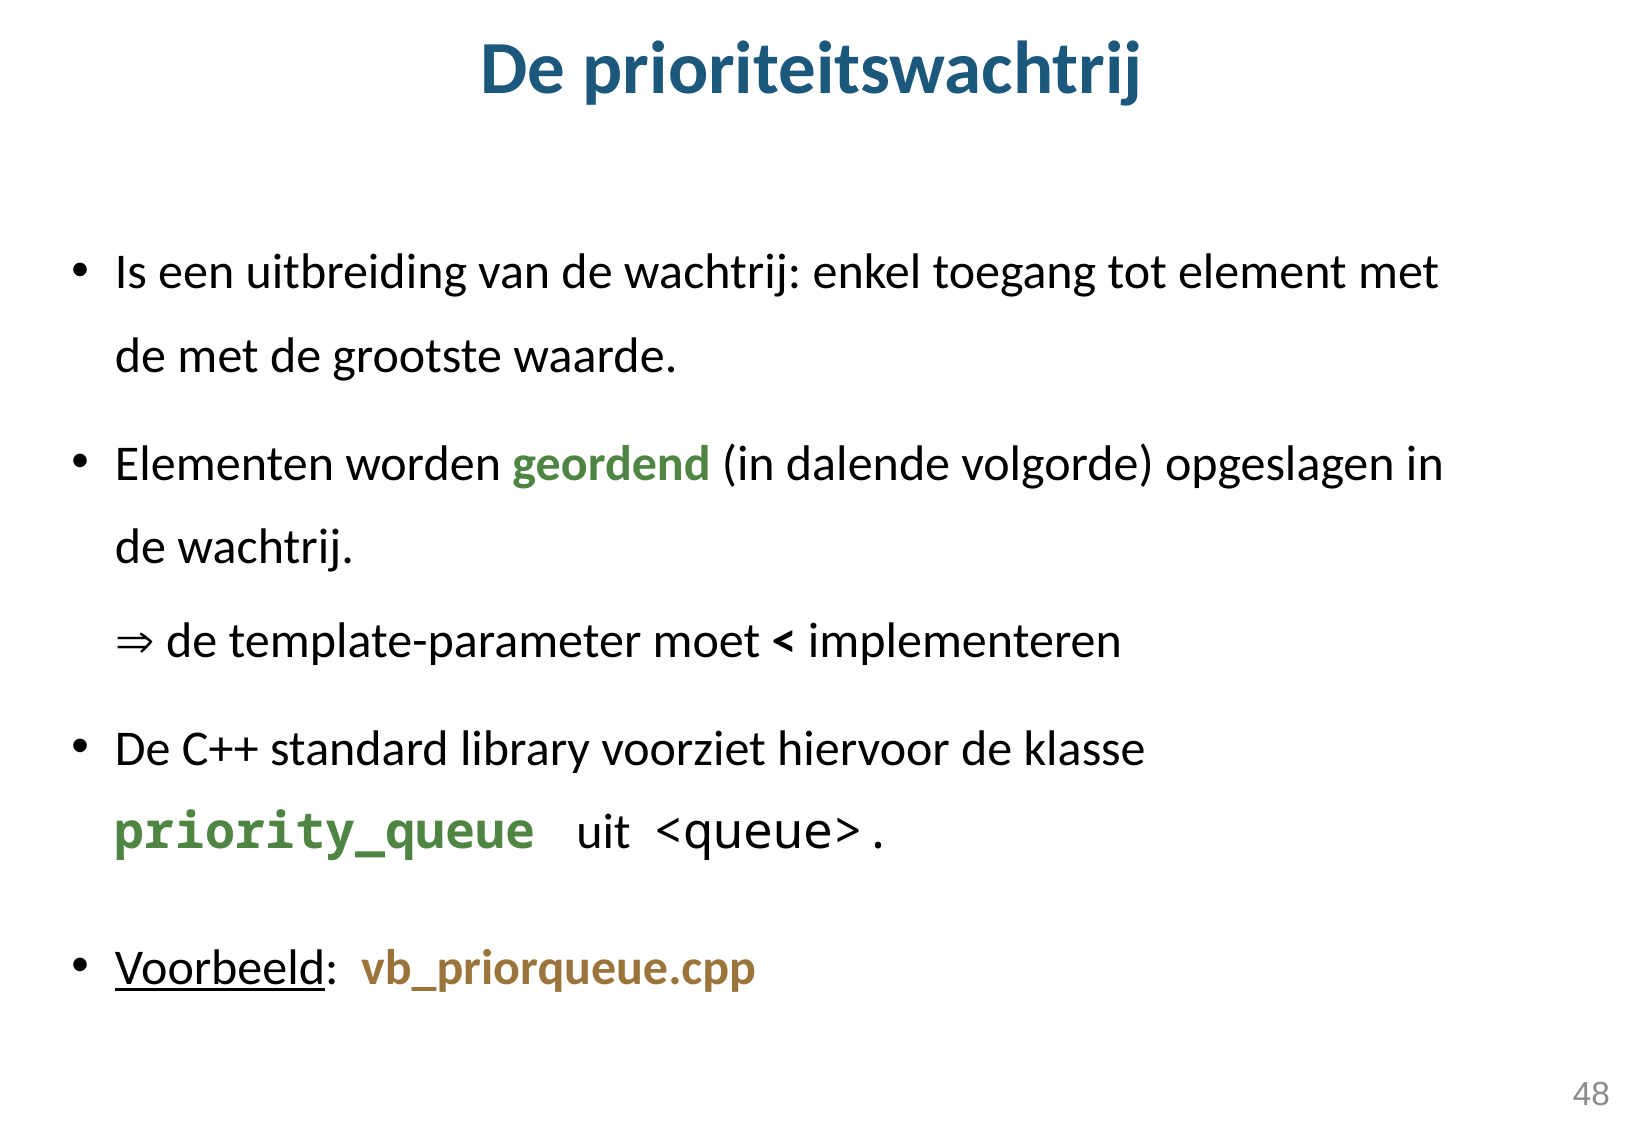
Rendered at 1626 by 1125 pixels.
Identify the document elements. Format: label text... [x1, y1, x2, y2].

list Is een uitbreiding van de wachtrij: enkel toegang tot element met de met de grootste waarde. Elementen worden geordend (in dalende volgorde) opgeslagen in de wachtrij.  de template-parameter moet < implementeren De C++ standard library voorziet hiervoor de klasse priority_queue uit <queue>. Voorbeeld: vb_priorqueue.cpp [56, 208, 1516, 981]
slide_number 48 [1245, 1062, 1625, 1123]
title De prioriteitswachtrij [0, 0, 1625, 127]
